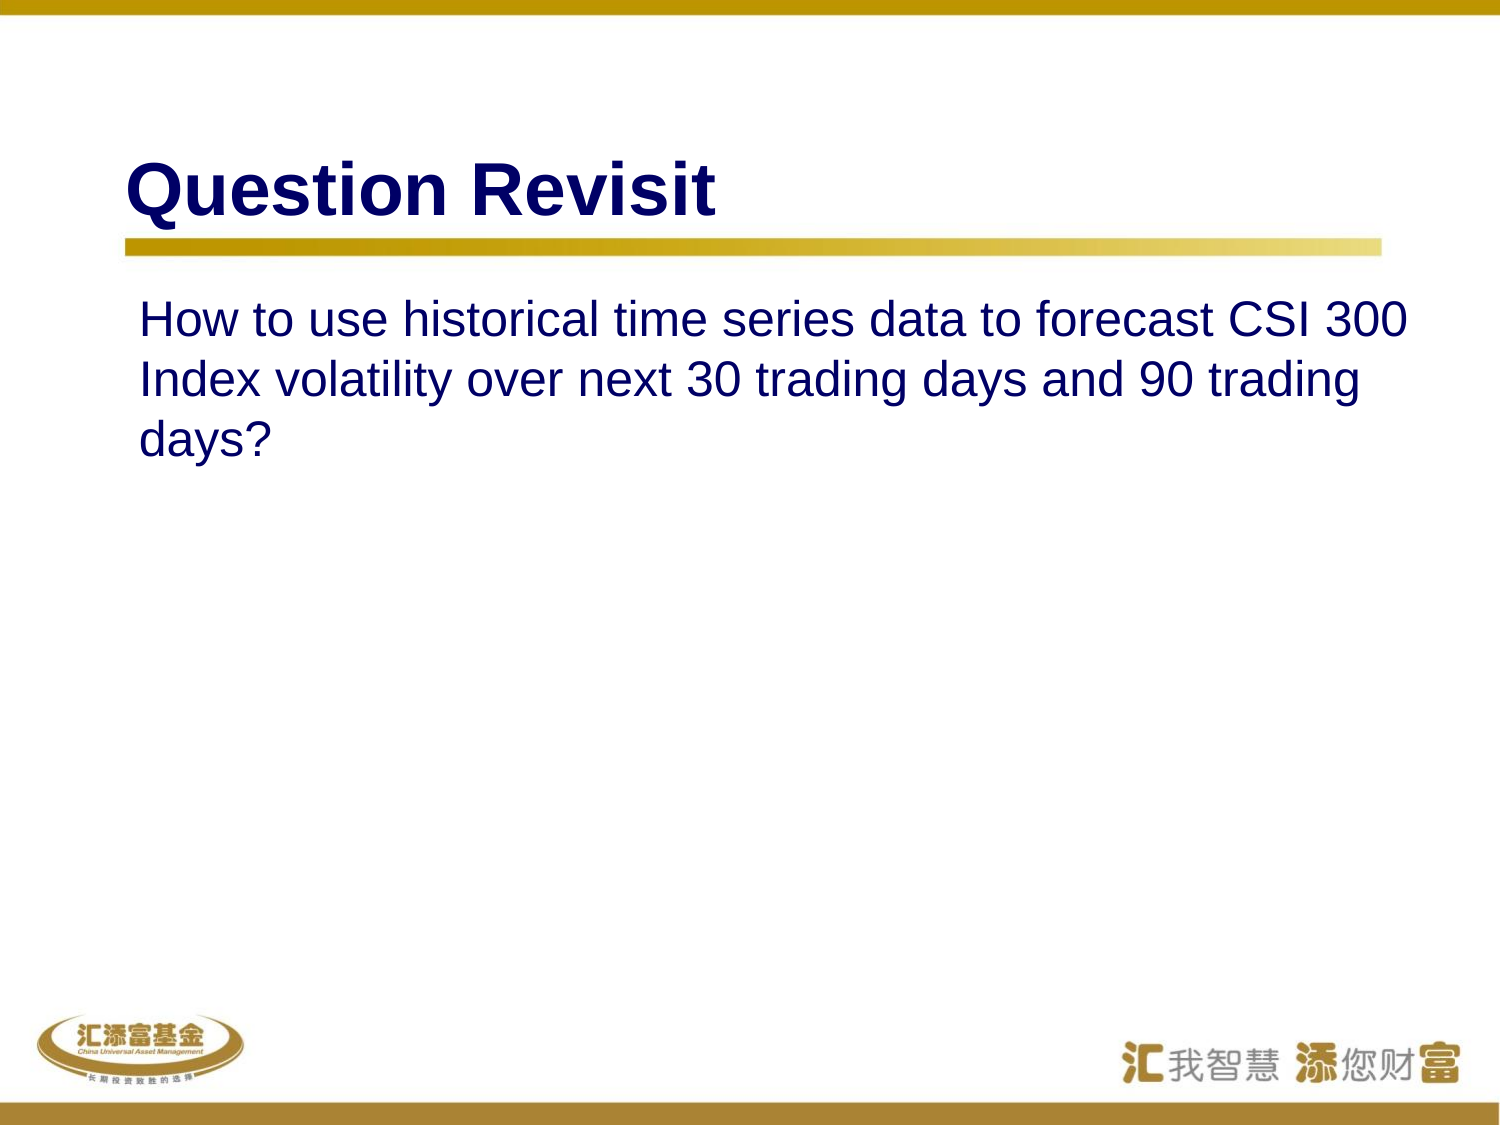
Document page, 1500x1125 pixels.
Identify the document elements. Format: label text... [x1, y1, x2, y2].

picture [0, 0, 1500, 1125]
title Question Revisit [0, 91, 1097, 280]
list How to use historical time series data to forecast CSI 300 Index volatility over next 30 trading days and 90 trading days? [123, 278, 1439, 1022]
